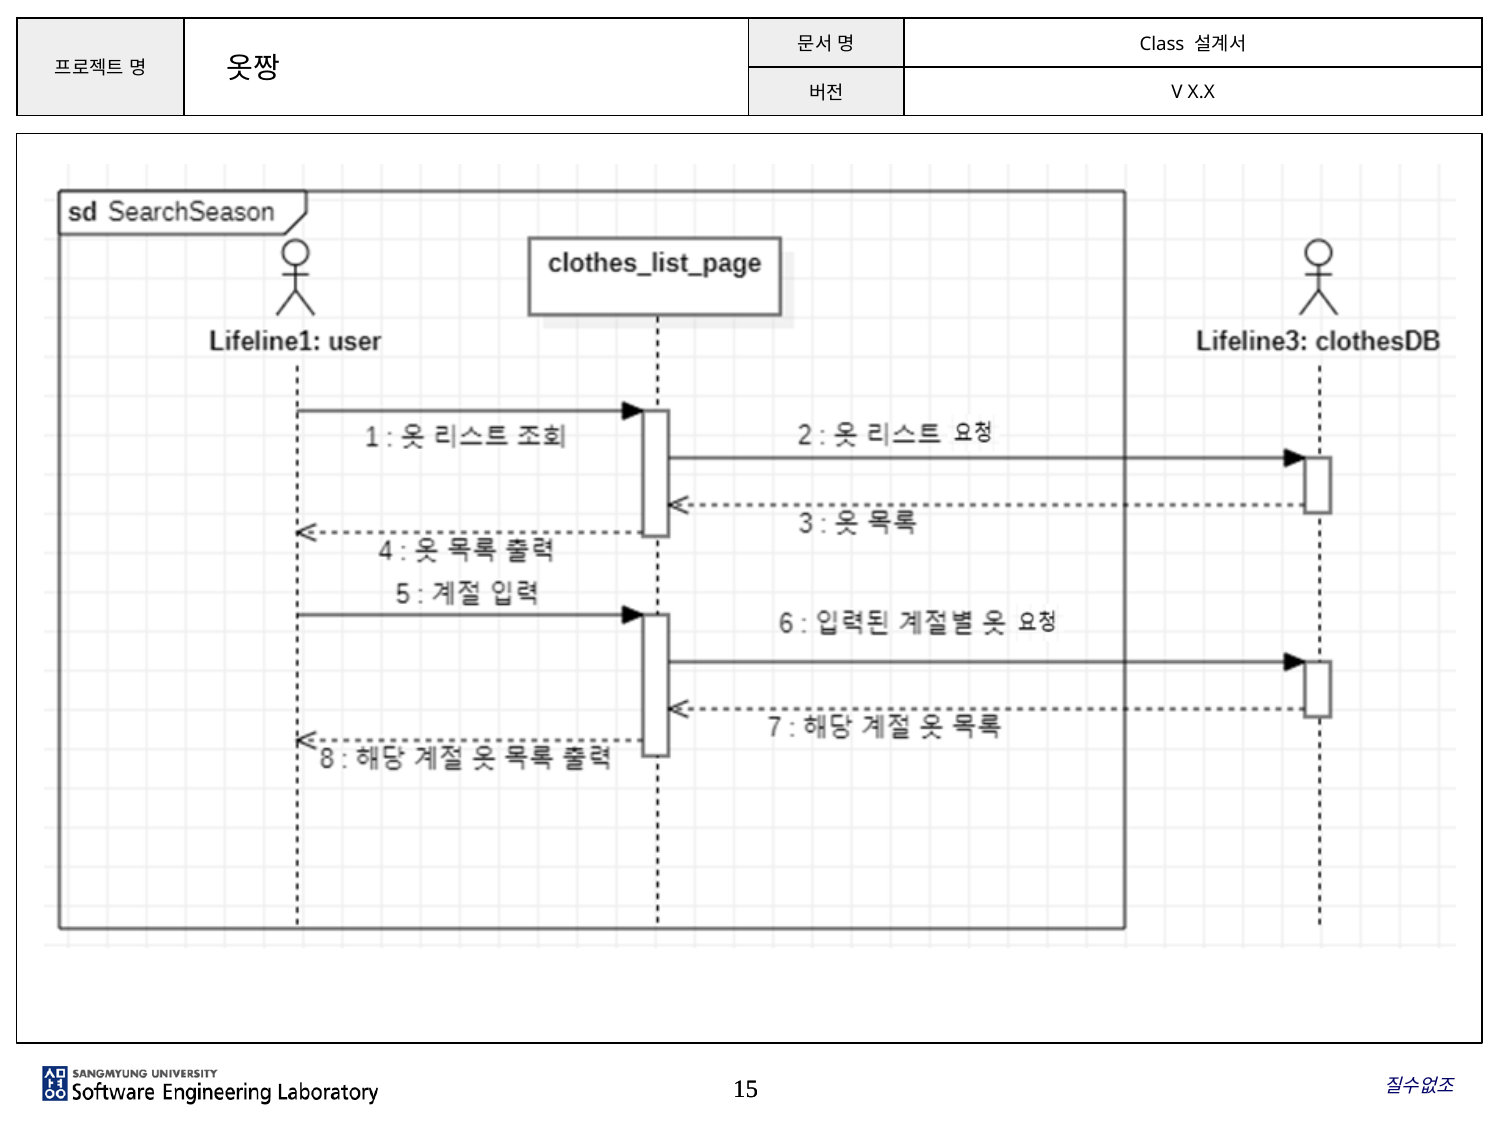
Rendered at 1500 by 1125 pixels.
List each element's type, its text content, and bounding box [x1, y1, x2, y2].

footer 질수없조 [994, 1060, 1454, 1110]
picture [42, 1066, 382, 1106]
text_box 옷짱 [211, 41, 517, 92]
picture [44, 164, 1456, 961]
